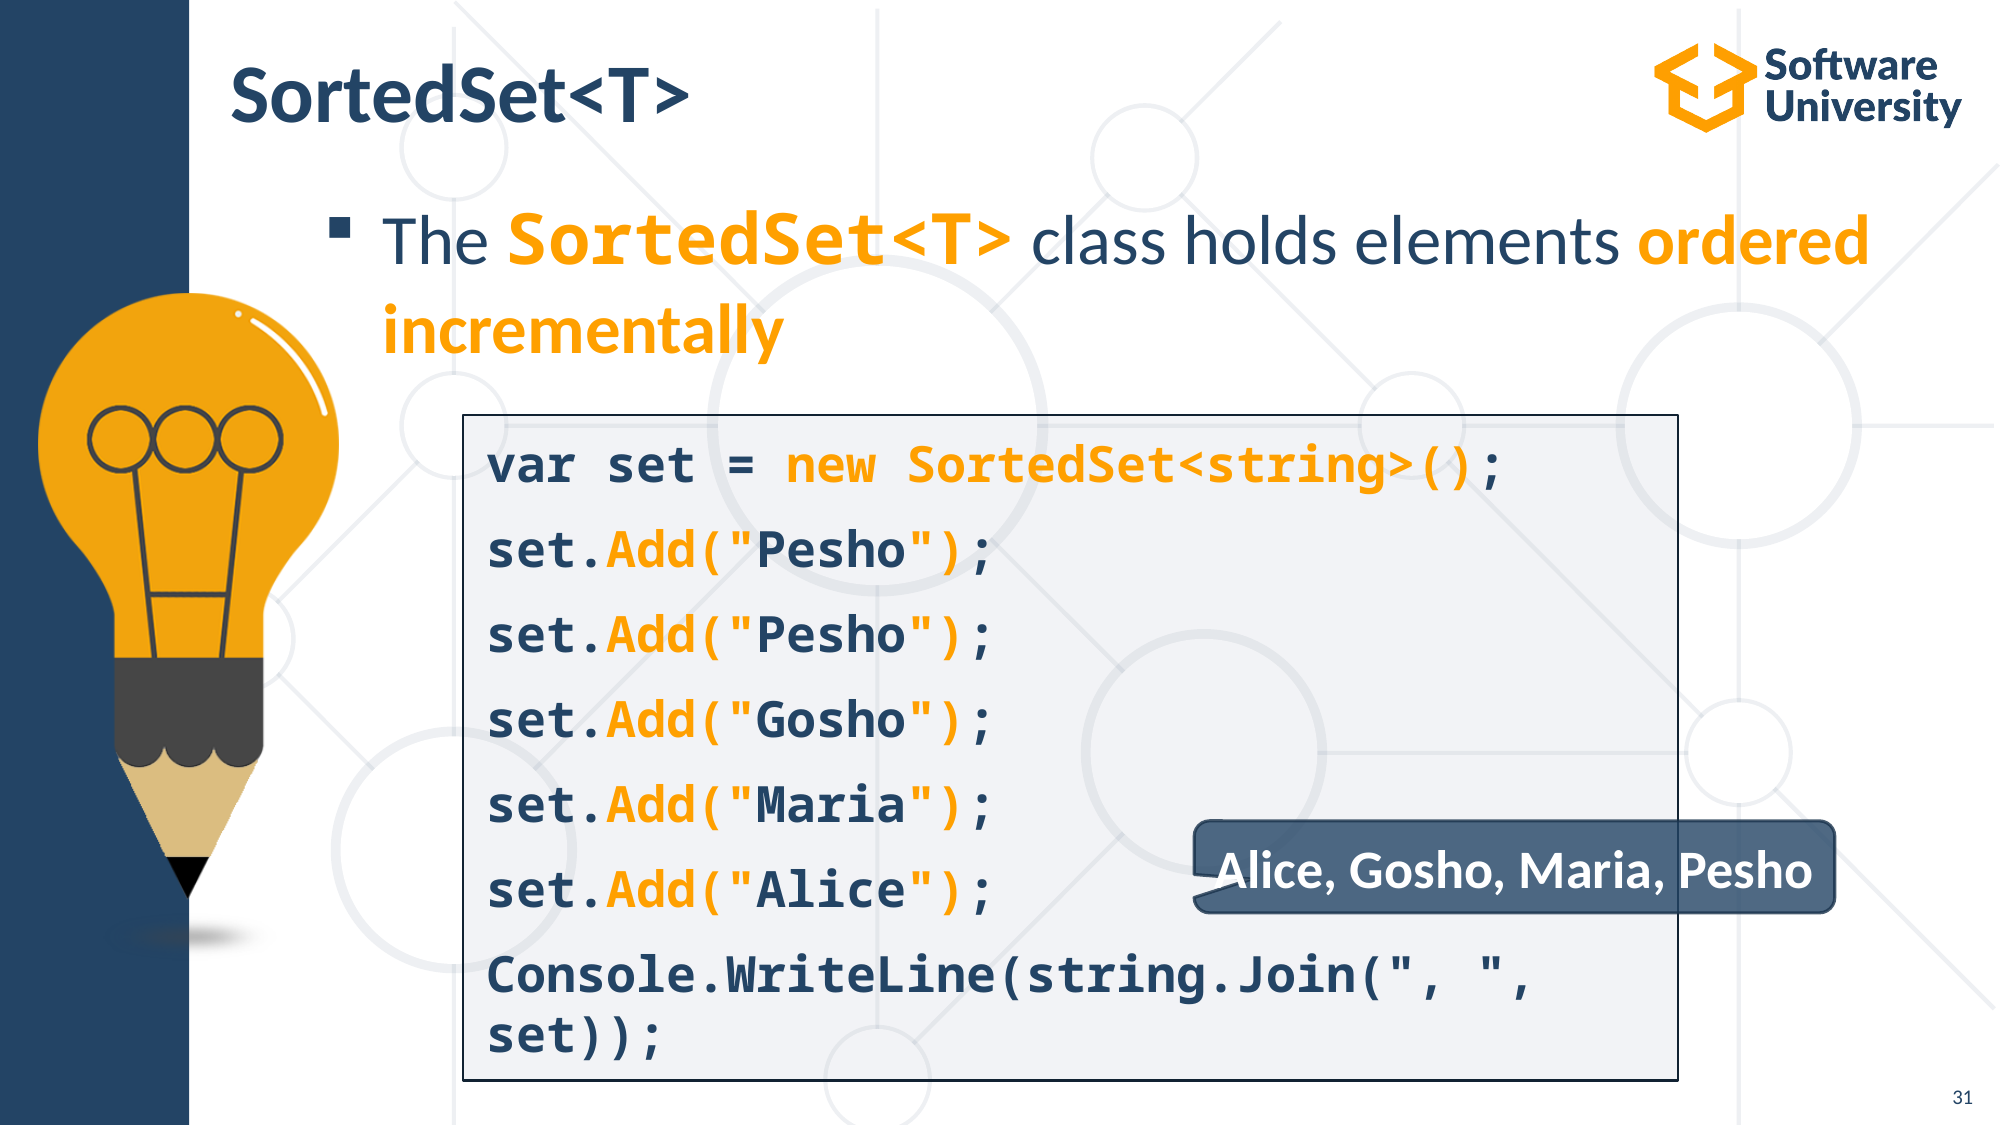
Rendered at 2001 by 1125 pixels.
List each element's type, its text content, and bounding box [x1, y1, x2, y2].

picture [1641, 31, 1973, 145]
text_box 31 [1927, 1067, 1989, 1117]
list The SortedSet<T> class holds elements ordered incrementally [306, 183, 1968, 1094]
picture [38, 293, 306, 961]
title SortedSet<T> [212, 16, 1628, 162]
text_box var set = new SortedSet<string>(); set.Add("Pesho"); set.Add("Pesho"); set.Add("Gosho"); set.Add("Maria"); set.Add("Alice"); Console.WriteLine(string.Join(", ", set)); [462, 414, 1679, 1081]
text_box Alice, Gosho, Maria, Pesho [1192, 818, 1837, 915]
